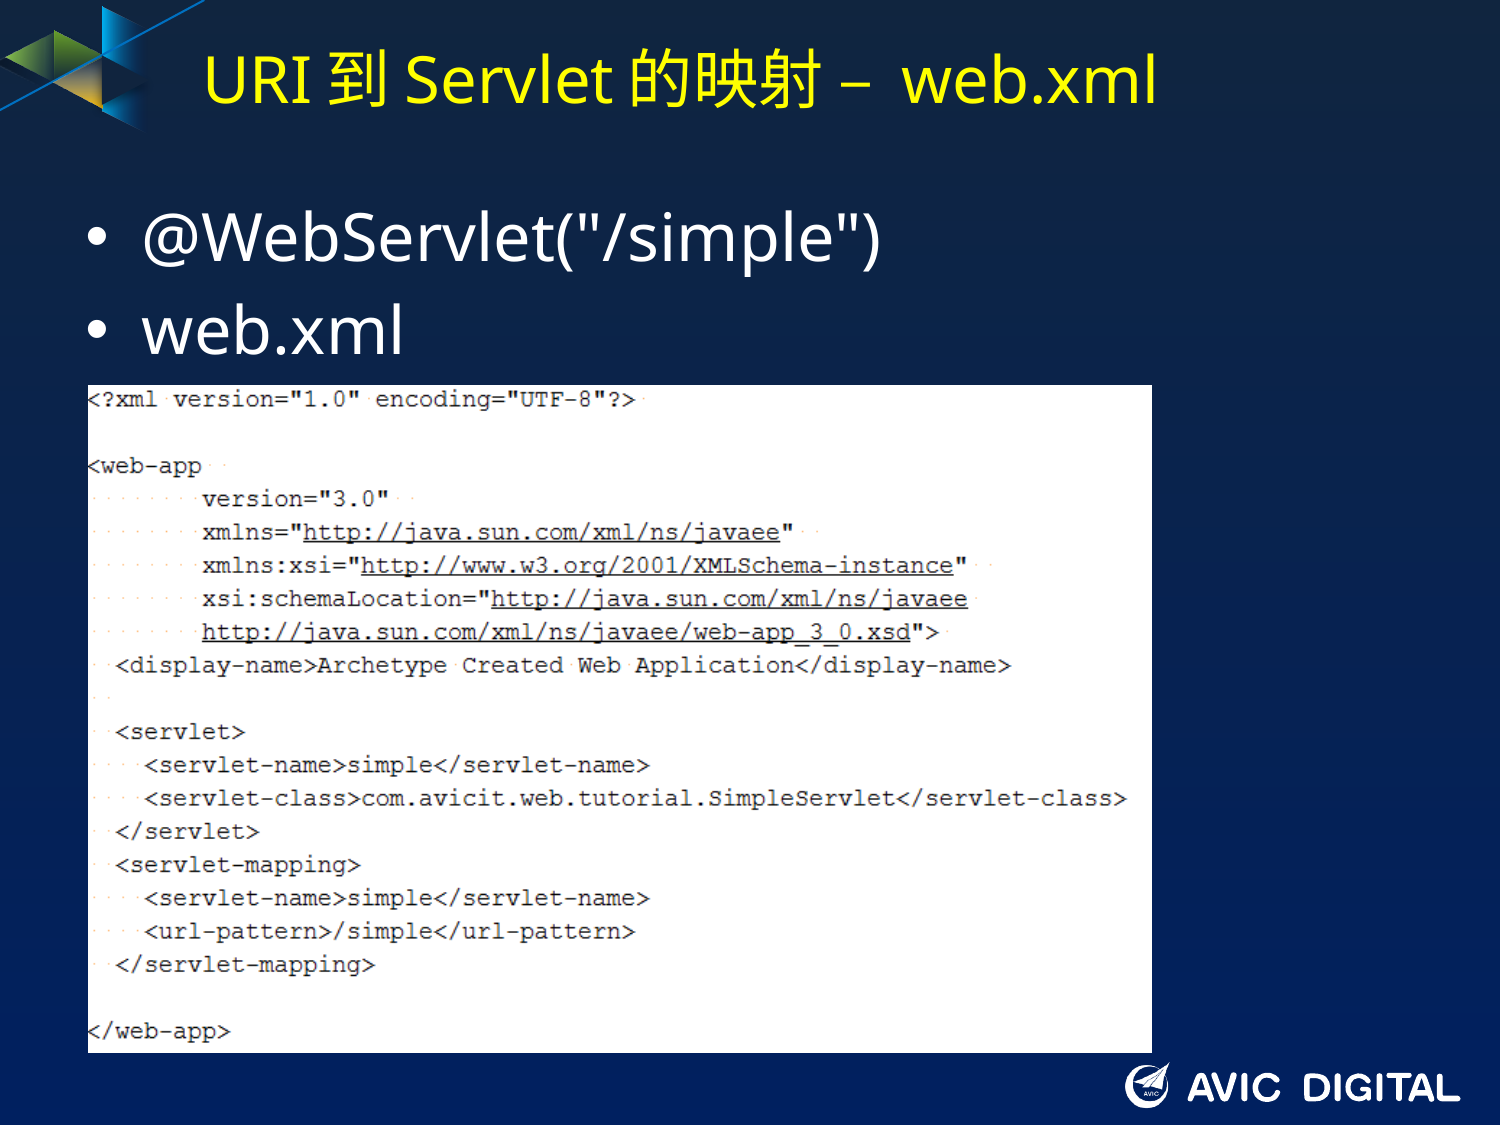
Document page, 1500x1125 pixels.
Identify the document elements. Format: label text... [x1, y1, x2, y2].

picture [88, 385, 1152, 1054]
picture [1116, 1058, 1180, 1110]
list @WebServlet("/simple") web.xml [70, 187, 1454, 930]
title URI到Servlet的映射 – web.xml [5, 31, 1356, 125]
